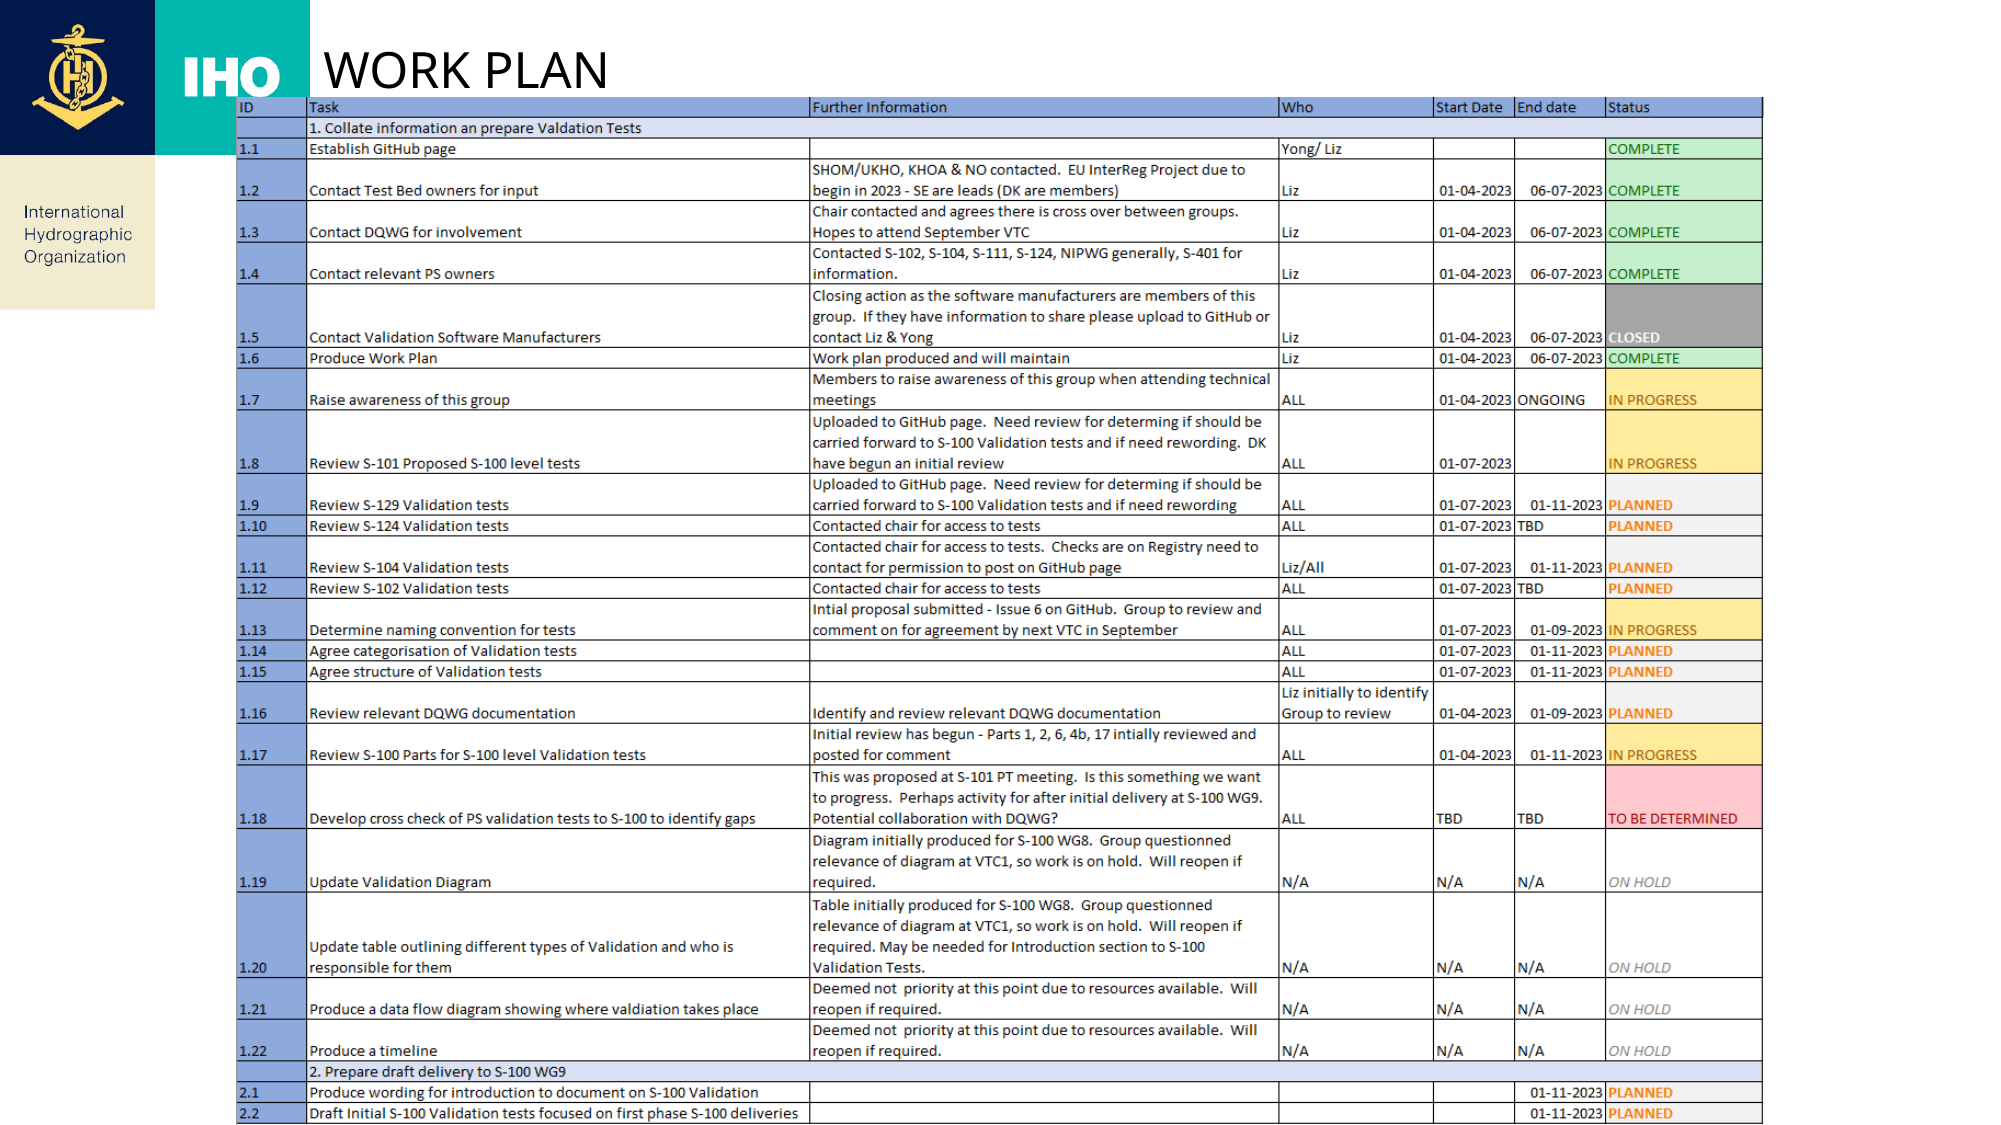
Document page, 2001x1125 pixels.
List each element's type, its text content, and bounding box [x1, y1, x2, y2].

picture [0, 0, 1764, 1125]
title Work plan [308, 0, 2000, 145]
